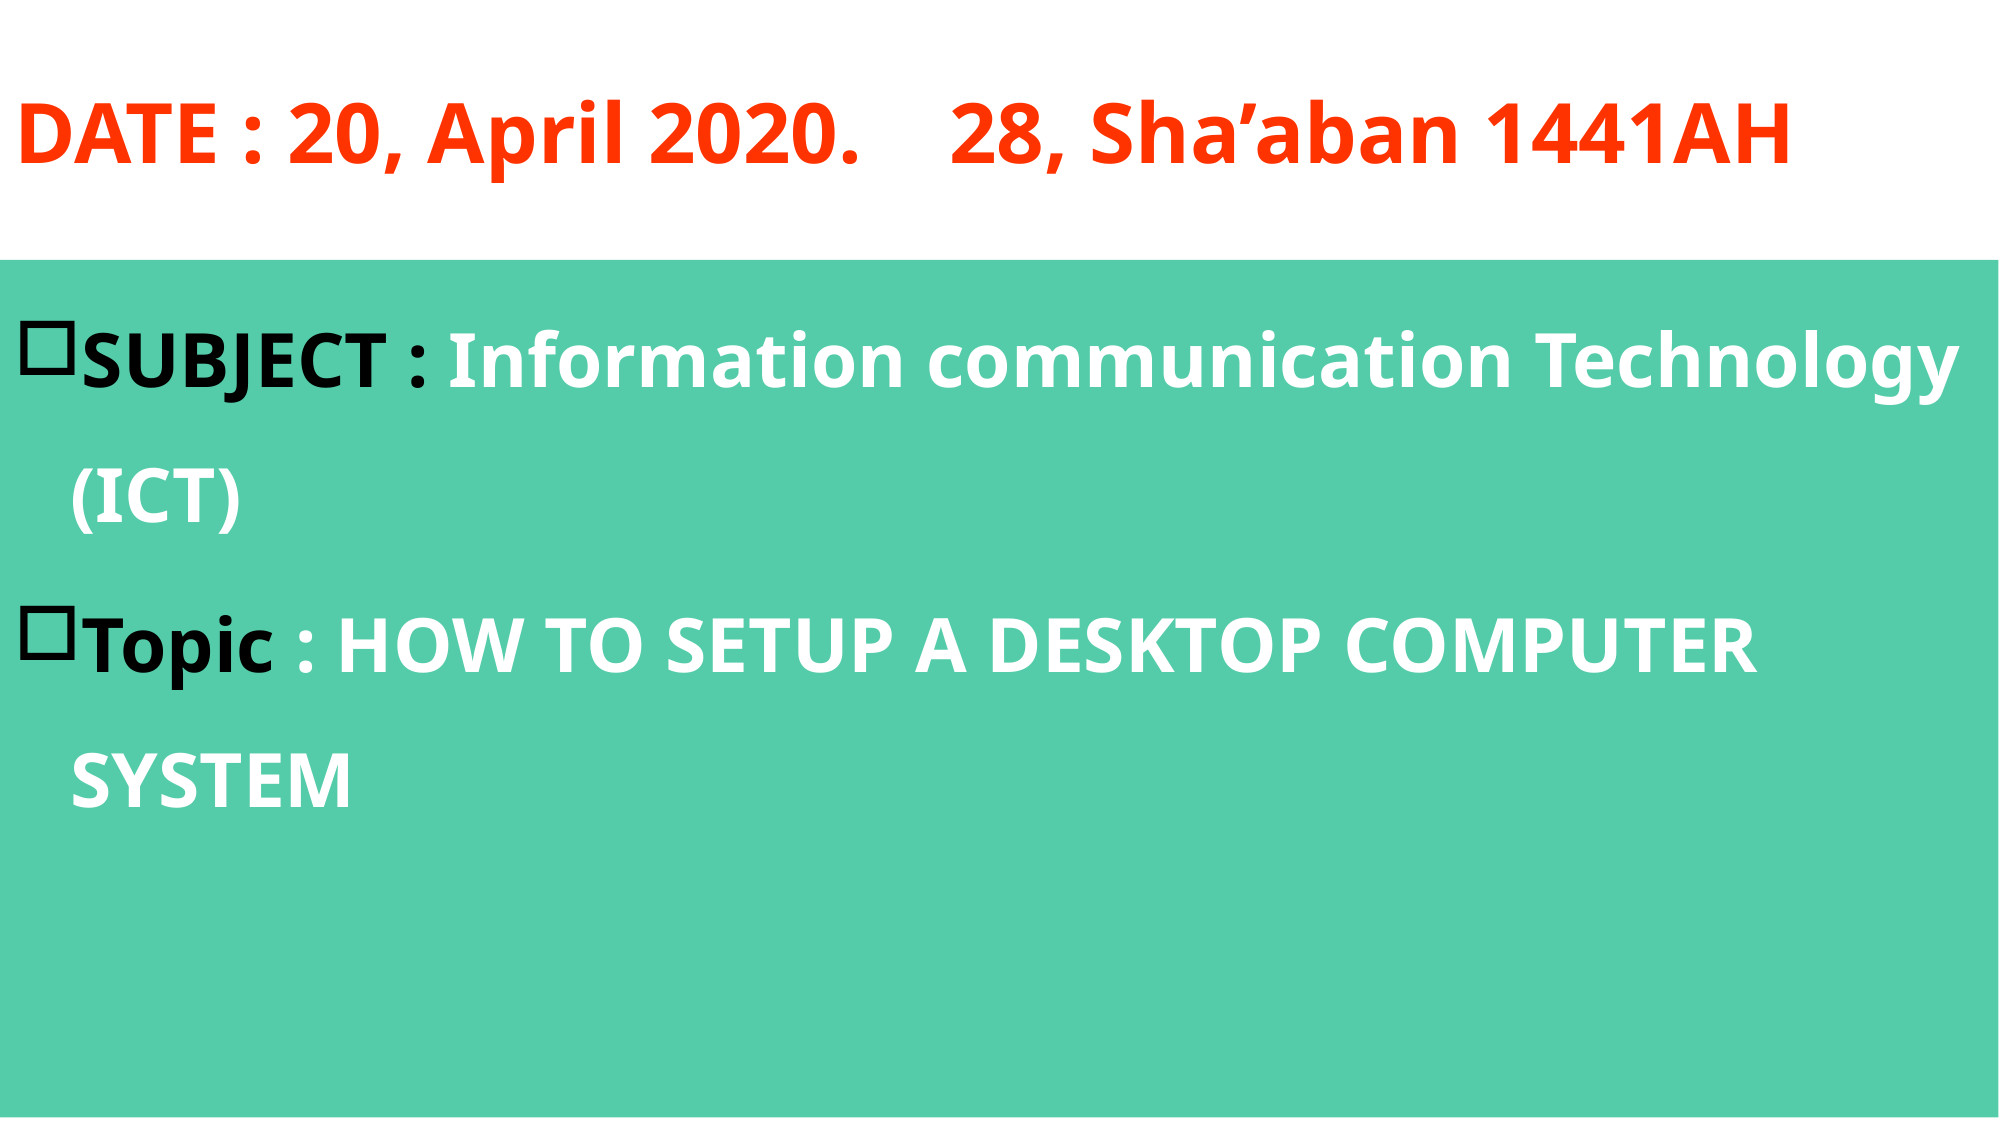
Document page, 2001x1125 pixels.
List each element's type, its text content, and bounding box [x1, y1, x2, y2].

title DATE : 20, April 2020. 28, Sha’aban 1441AH [0, 1, 1999, 259]
list SUBJECT : Information communication Technology (ICT) Topic : HOW TO SETUP A DESKTOP COMPUTER SYSTEM [0, 259, 1999, 1118]
